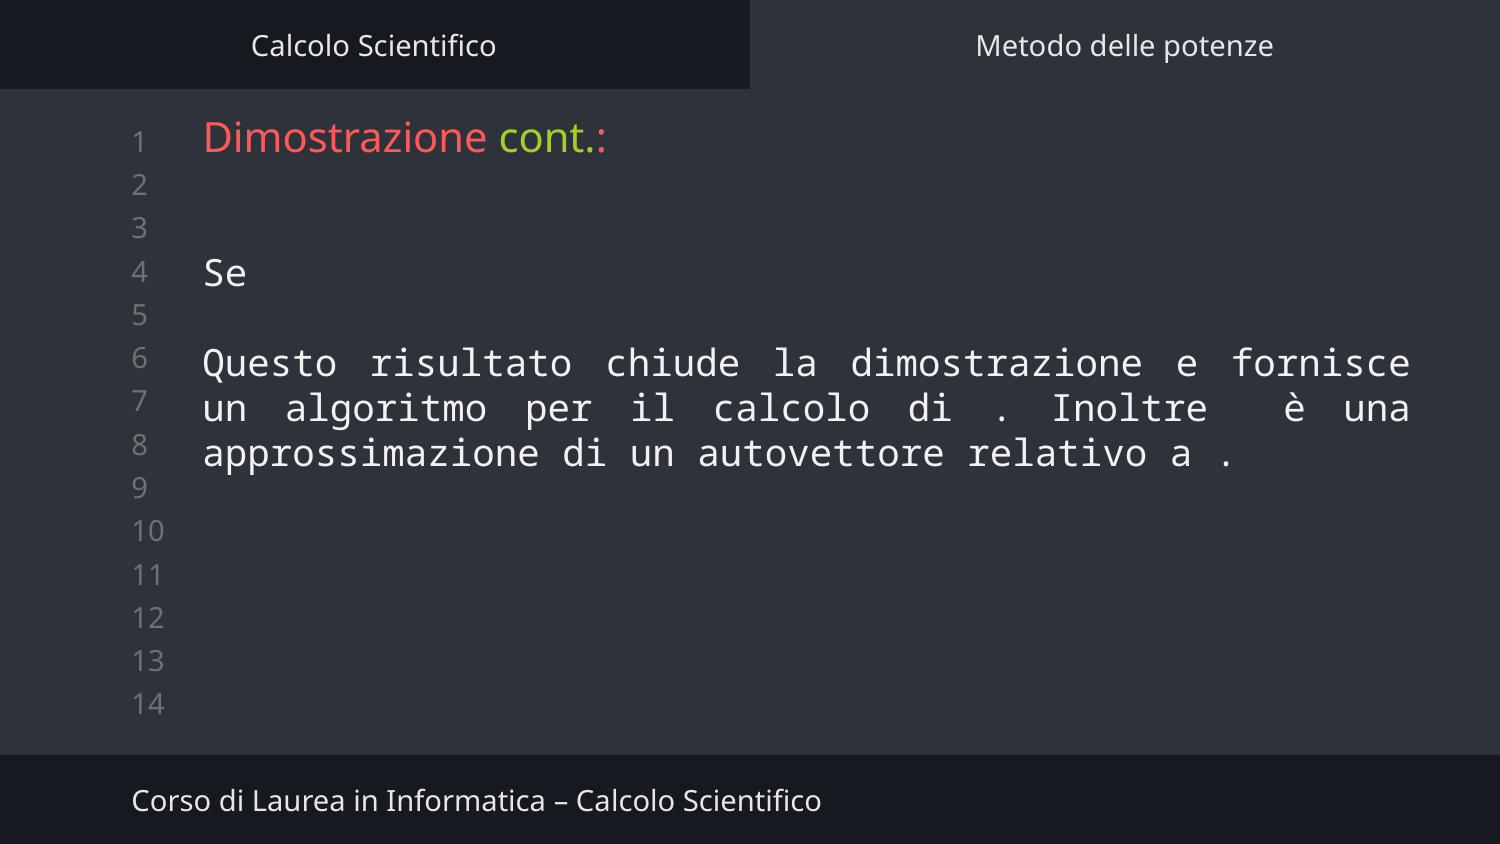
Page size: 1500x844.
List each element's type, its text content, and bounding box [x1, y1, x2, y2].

subtitle Calcolo Scientifico [0, 15, 749, 74]
title Dimostrazione cont.: [187, 95, 1384, 155]
subtitle Metodo delle potenze [750, 15, 1500, 74]
subtitle Corso di Laurea in Informatica – Calcolo Scientifico [116, 770, 1088, 829]
